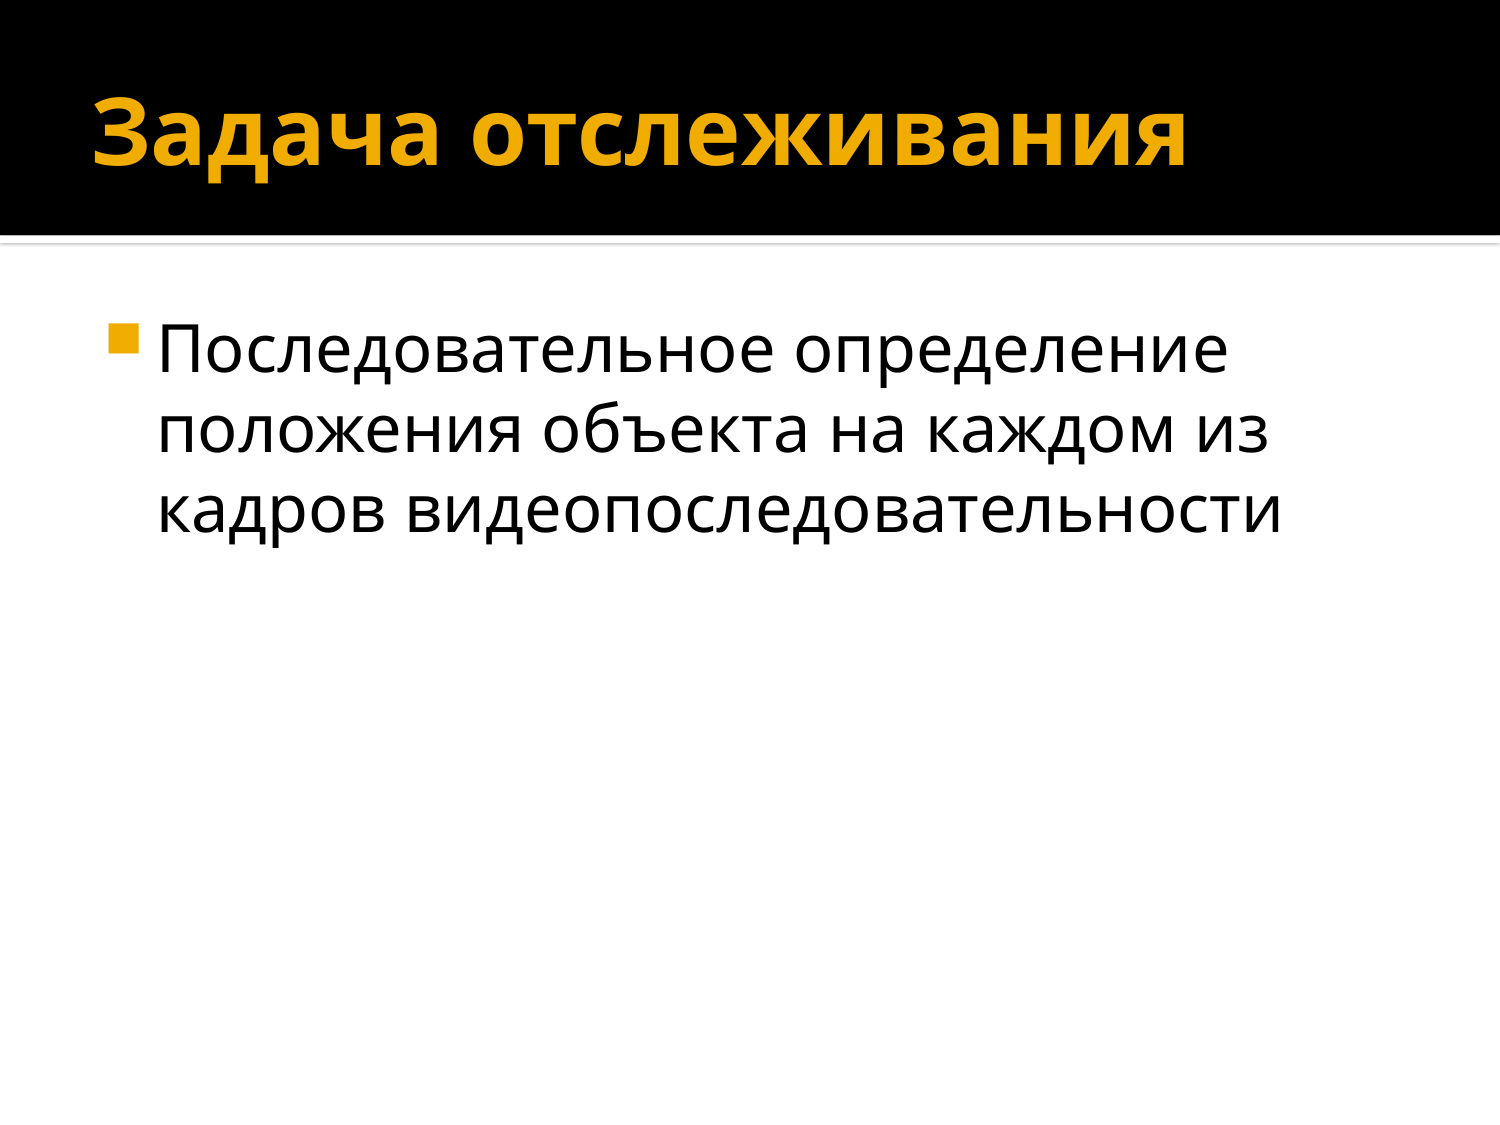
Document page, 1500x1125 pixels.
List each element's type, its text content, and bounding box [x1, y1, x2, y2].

list Последовательное определение положения объекта на каждом из кадров видеопоследовательности [75, 291, 1425, 1050]
title Задача отслеживания [75, 25, 1425, 231]
